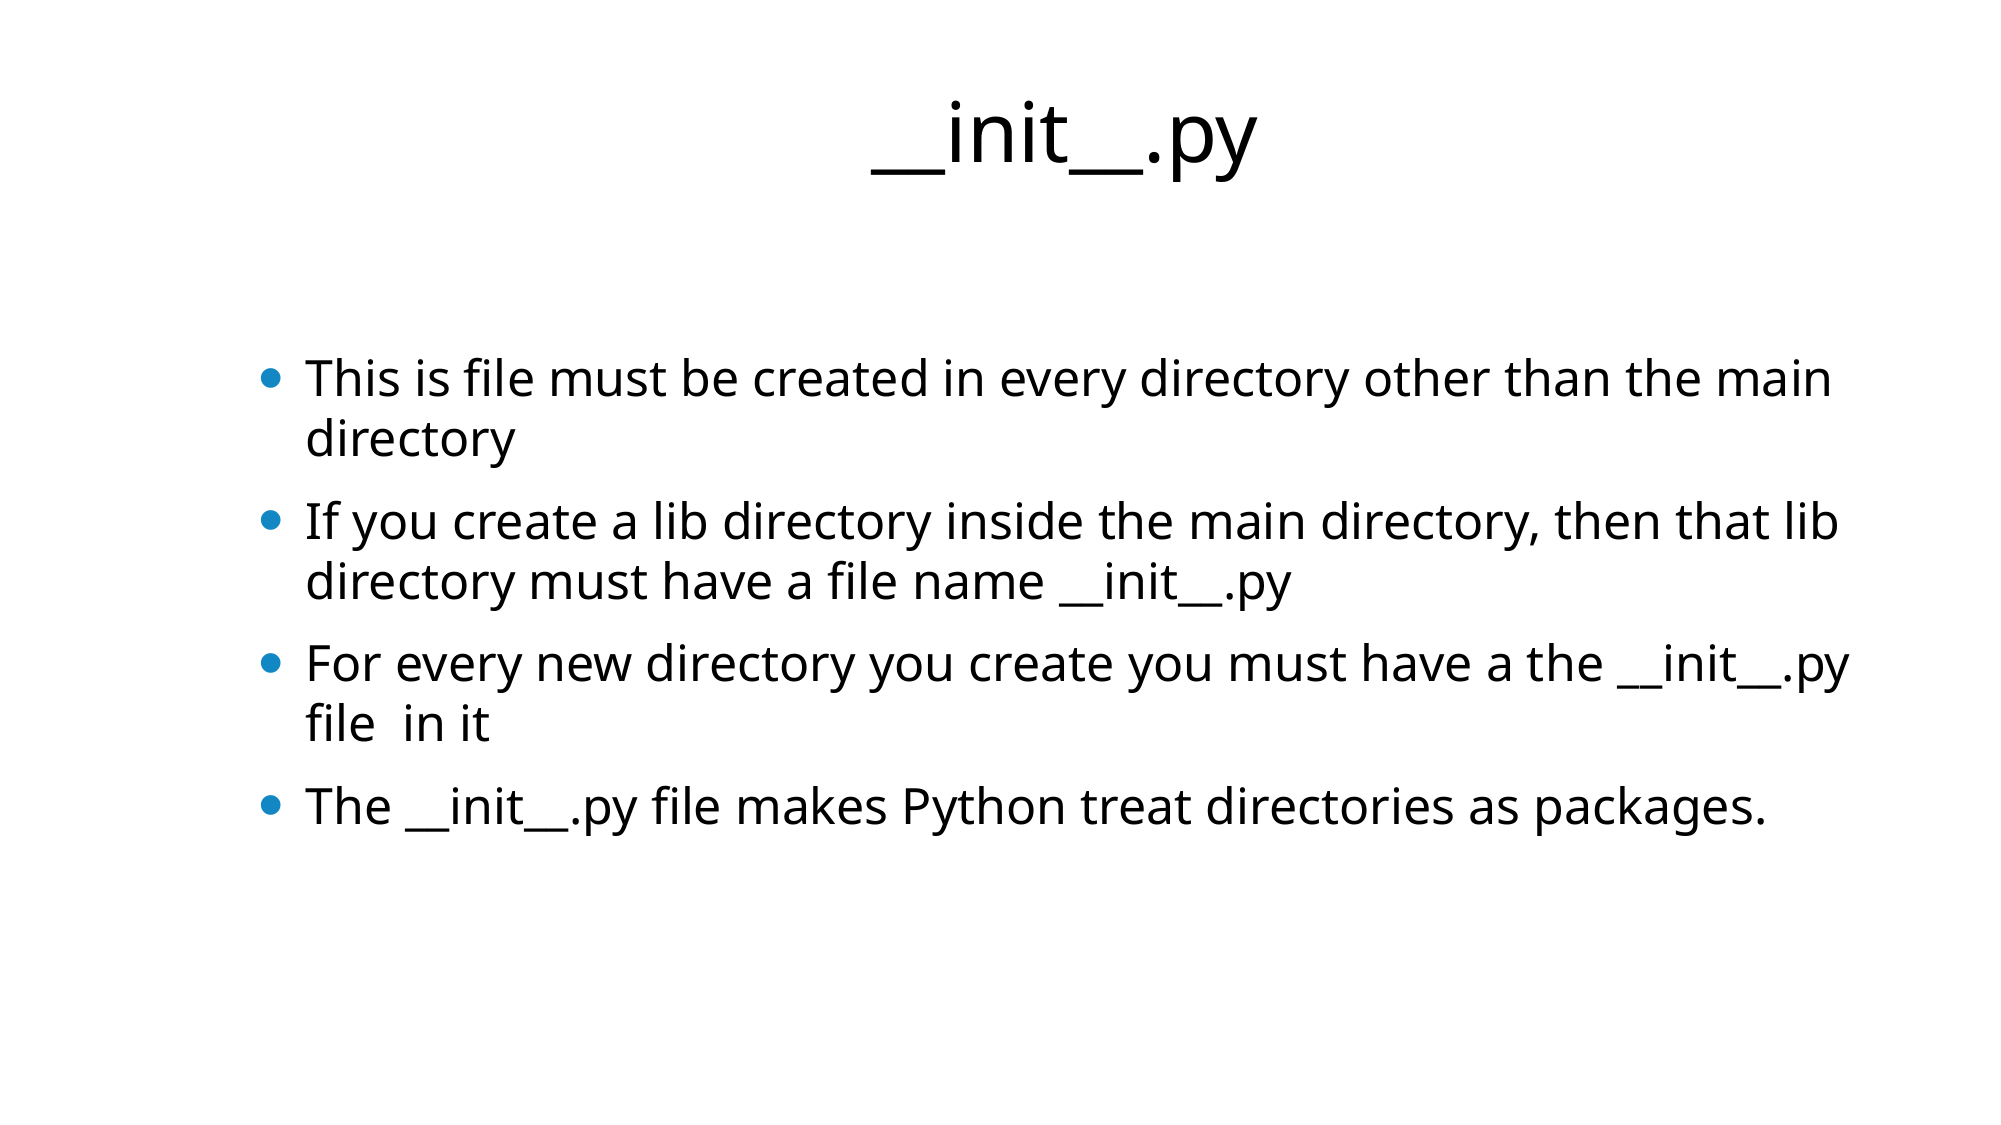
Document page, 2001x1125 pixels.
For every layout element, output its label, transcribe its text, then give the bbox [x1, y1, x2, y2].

list This is file must be created in every directory other than the main directory If you create a lib directory inside the main directory, then that lib directory must have a file name __init__.py For every new directory you create you must have a the __init__.py file in it The __init__.py file makes Python treat directories as packages. [243, 334, 1887, 847]
title __init__.py [243, 47, 1887, 211]
